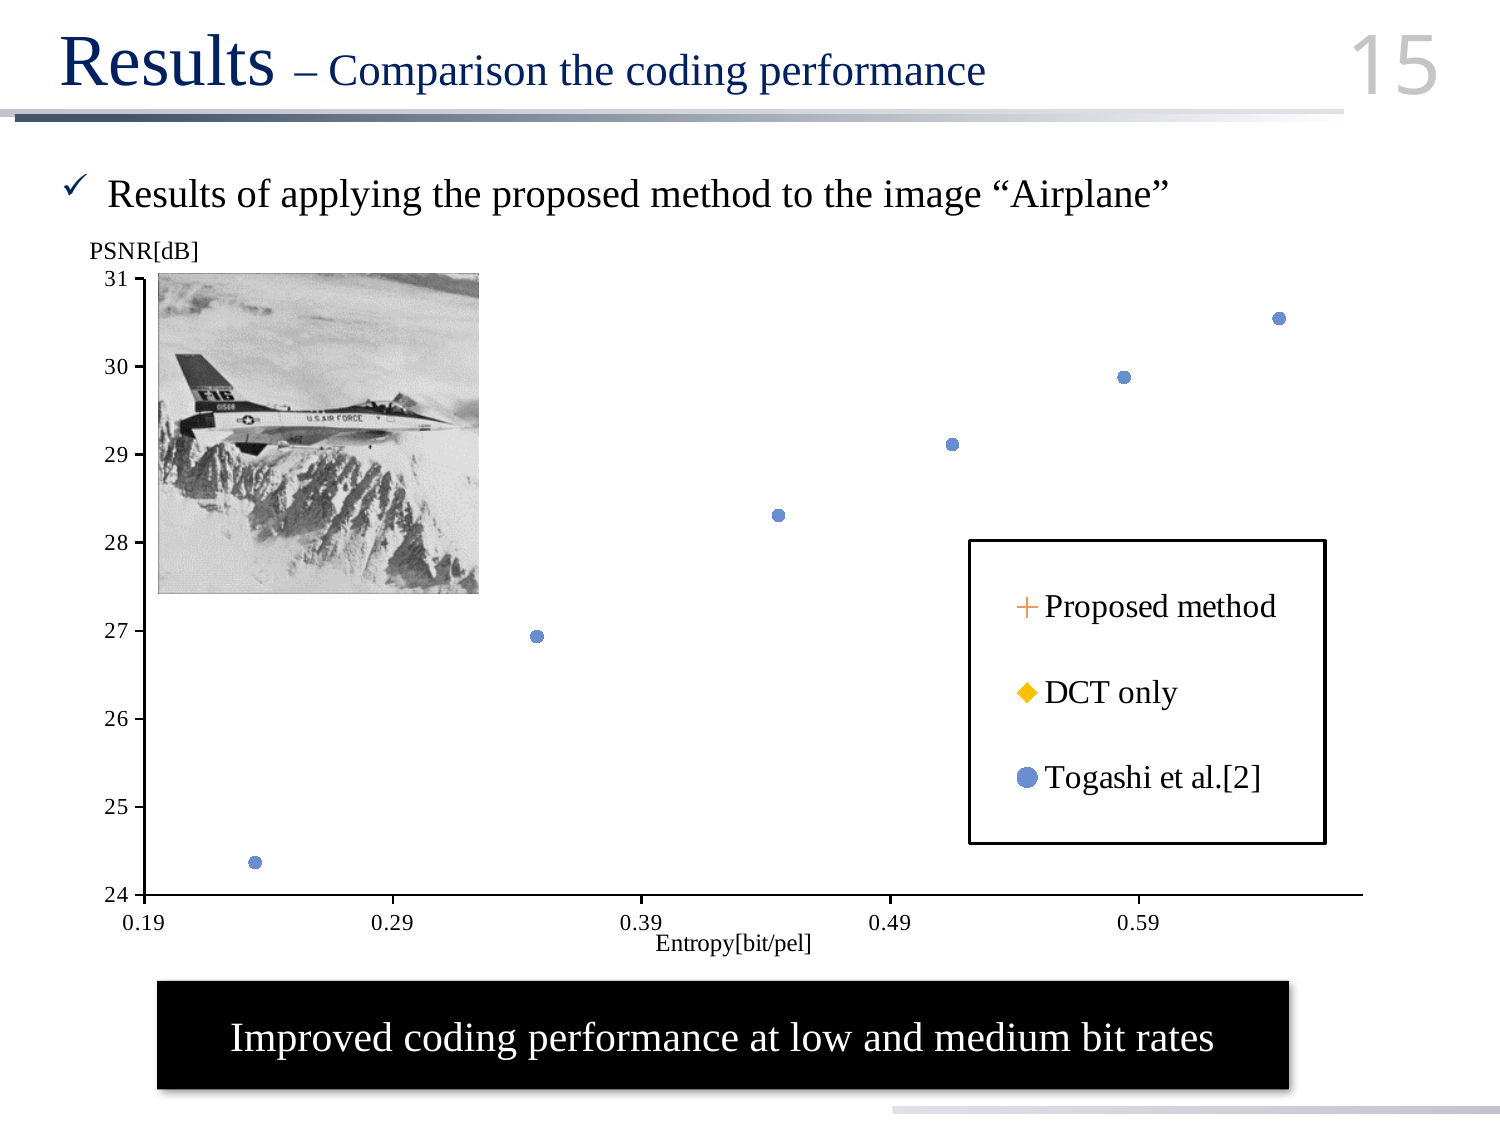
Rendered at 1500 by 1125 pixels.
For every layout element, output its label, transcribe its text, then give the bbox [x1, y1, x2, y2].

chart [65, 223, 1394, 964]
slide_number 15 [1315, 14, 1457, 122]
title Results – Comparison the coding performance [44, 14, 1289, 110]
list Results of applying the proposed method to the image “Airplane” [46, 164, 1457, 224]
text_box Improved coding performance at low and medium bit rates [156, 980, 1290, 1090]
picture [158, 273, 479, 594]
